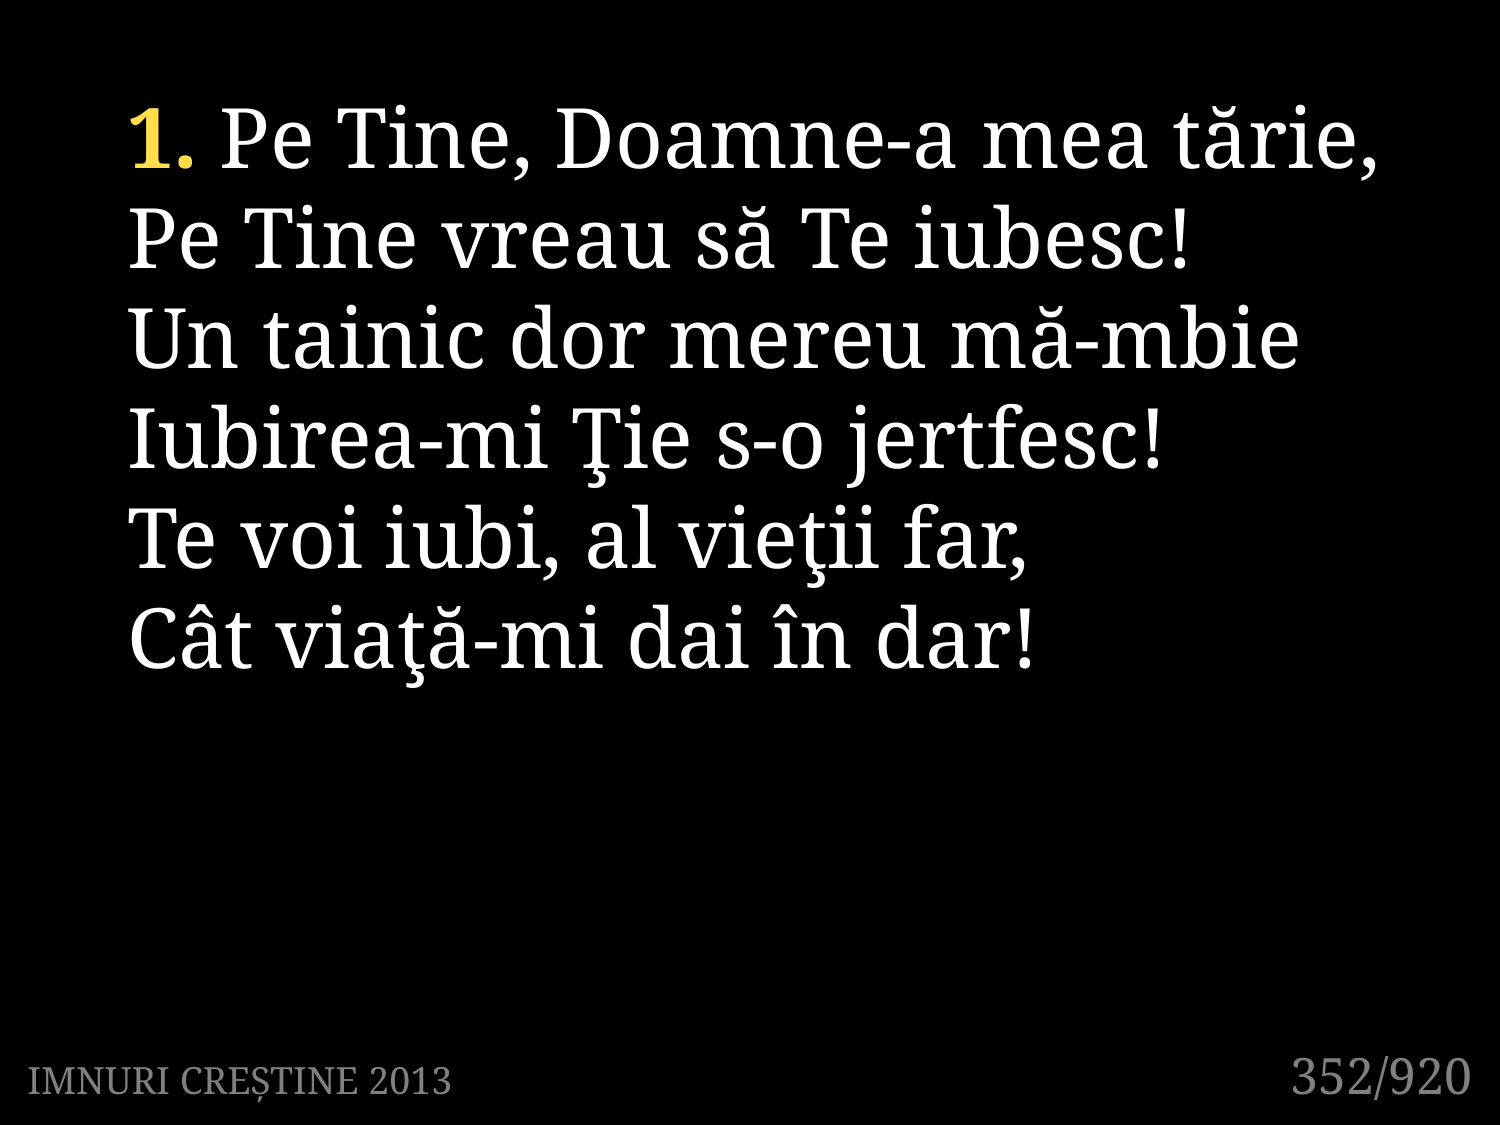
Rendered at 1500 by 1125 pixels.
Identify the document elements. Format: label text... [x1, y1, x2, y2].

text_box 1. Pe Tine, Doamne-a mea tărie, Pe Tine vreau să Te iubesc! Un tainic dor mereu mă-mbie Iubirea-mi Ţie s-o jertfesc! Te voi iubi, al vieţii far, Cât viaţă-mi dai în dar! [112, 78, 1500, 693]
text_box IMNURI CREȘTINE 2013 [12, 1049, 637, 1110]
text_box 352/920 [637, 1037, 1488, 1113]
